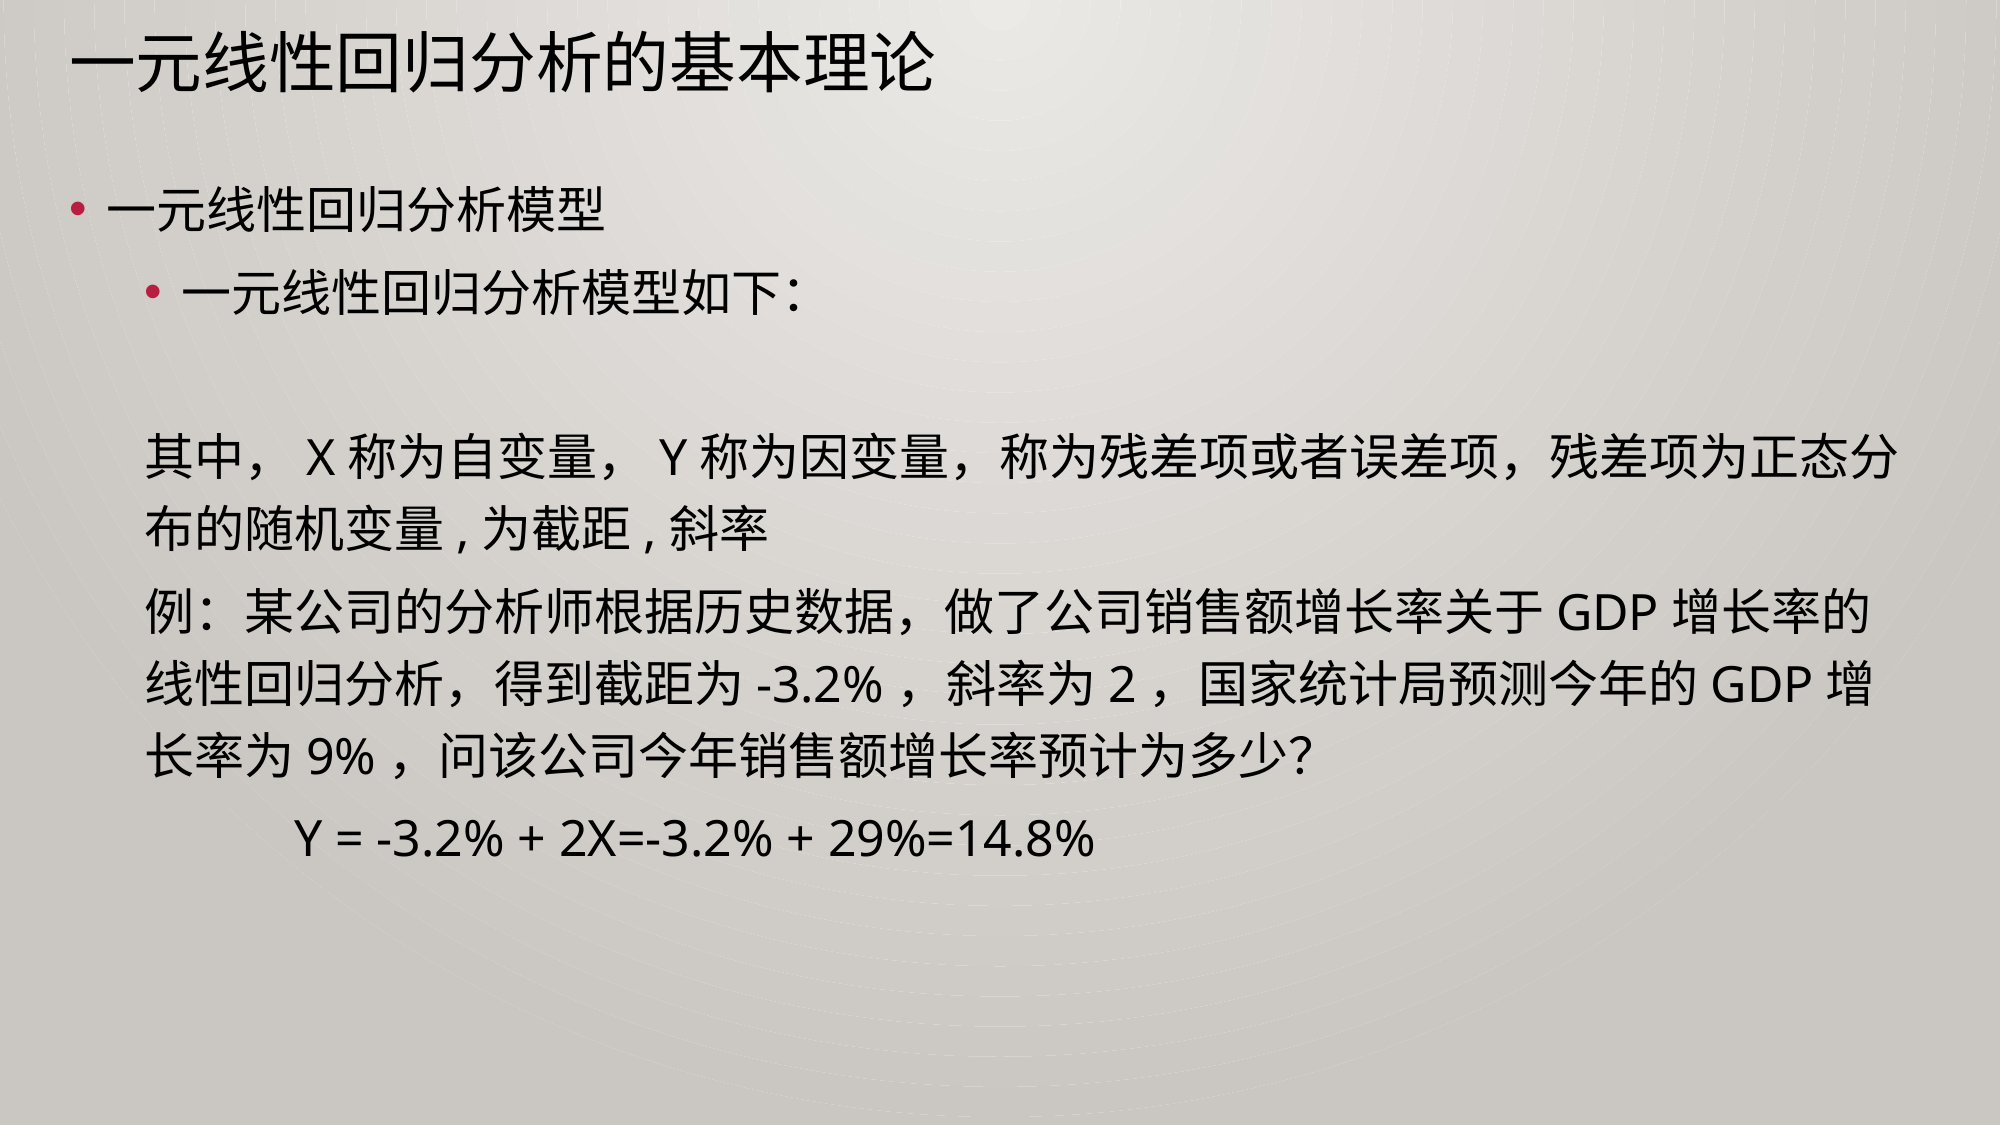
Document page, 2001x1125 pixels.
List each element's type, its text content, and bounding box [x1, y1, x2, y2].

title 一元线性回归分析的基本理论 [54, 22, 1630, 110]
